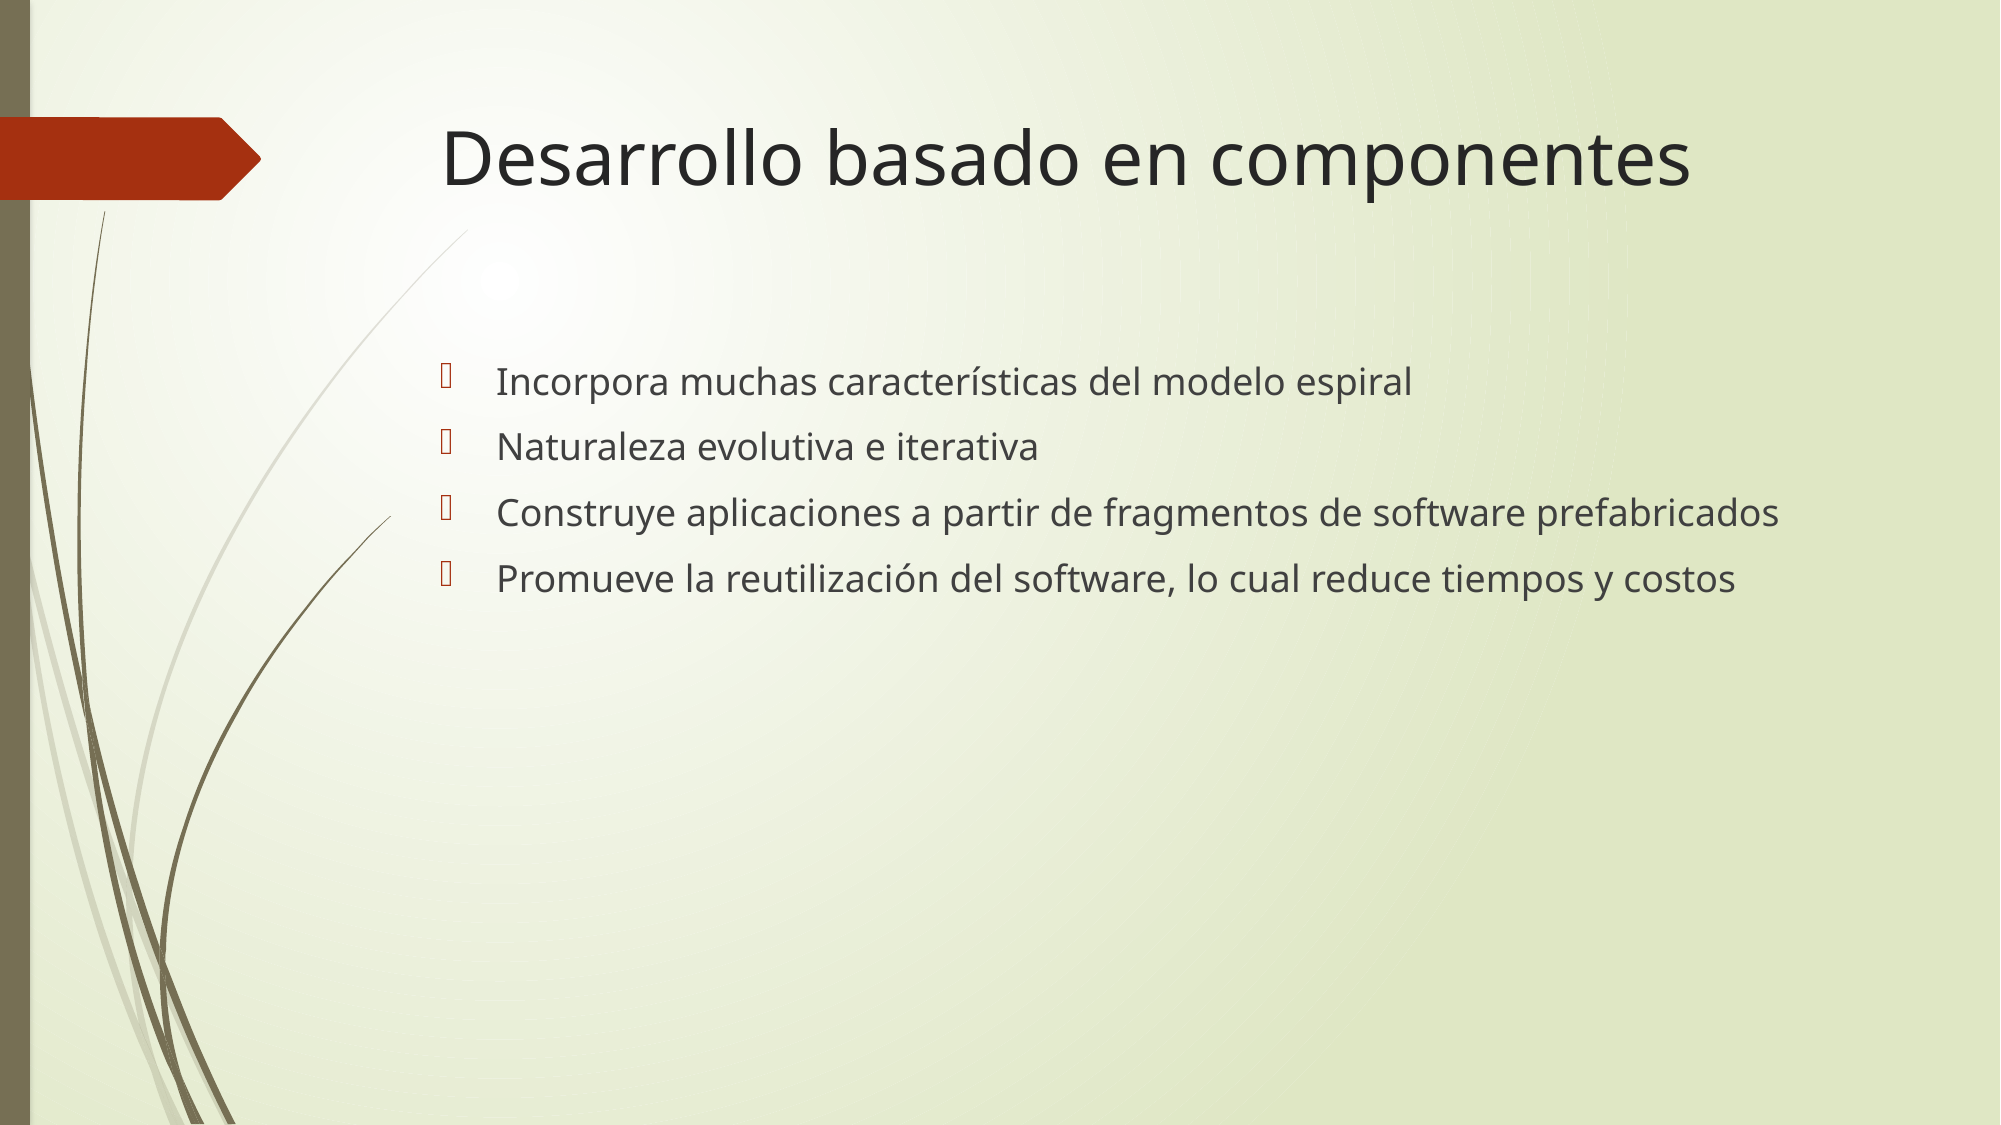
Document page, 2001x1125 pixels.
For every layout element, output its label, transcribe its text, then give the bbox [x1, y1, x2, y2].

title Desarrollo basado en componentes [425, 102, 1888, 313]
list Incorpora muchas características del modelo espiral Naturaleza evolutiva e iterativa Construye aplicaciones a partir de fragmentos de software prefabricados Promueve la reutilización del software, lo cual reduce tiempos y costos [424, 350, 1888, 970]
